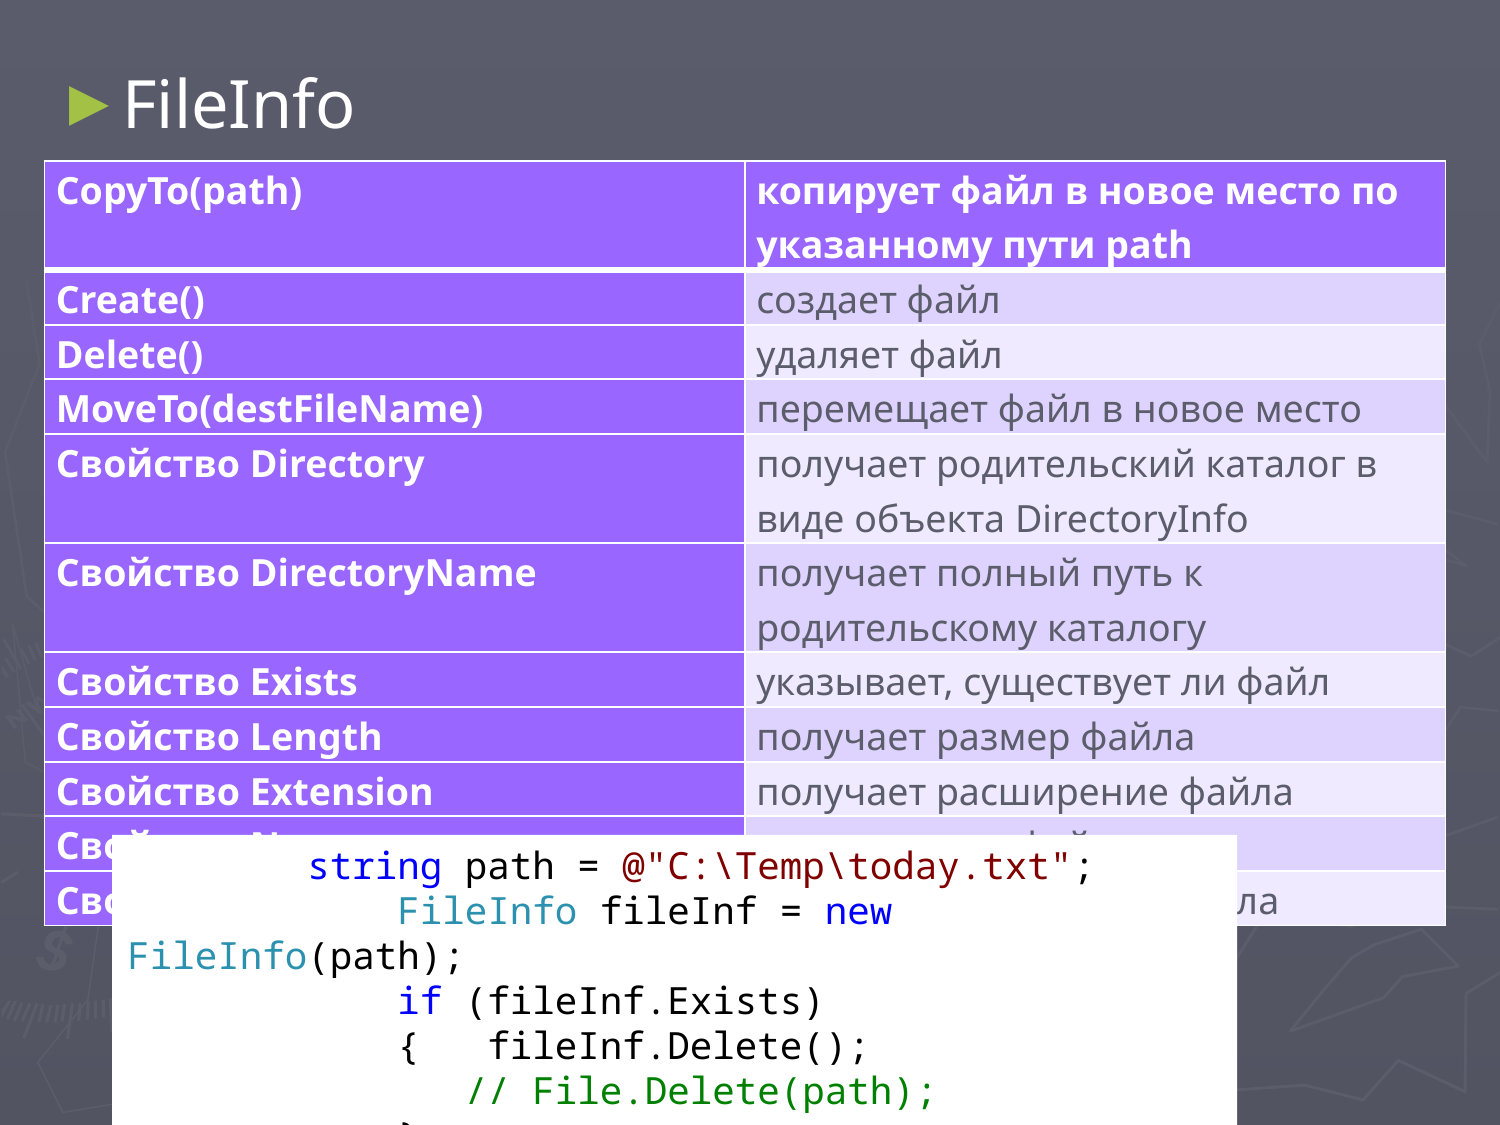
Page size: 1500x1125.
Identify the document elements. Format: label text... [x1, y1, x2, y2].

table_cell получает расширение файла [746, 763, 1445, 815]
table_cell получает полное имя файла [1238, 872, 1445, 925]
table_cell указывает, существует ли файл [746, 653, 1445, 706]
list FileInfo [41, 54, 1443, 793]
table_cell получает родительский каталог в виде объекта DirectoryInfo [746, 435, 1445, 542]
table_cell удаляет файл [746, 326, 1445, 378]
table_cell перемещает файл в новое место [746, 380, 1445, 433]
table_cell получает полный путь к родительскому каталогу [746, 544, 1445, 651]
table_cell Свойство Name [45, 817, 744, 870]
table_cell Свойство FullName [45, 872, 112, 925]
table_cell получает размер файла [746, 708, 1445, 761]
table_cell получает имя файла [746, 817, 1445, 870]
table_cell Свойство Exists [45, 653, 744, 706]
table_cell Create() [45, 273, 744, 324]
table_cell создает файл [746, 273, 1445, 324]
table_header CopyTo(path) [45, 162, 744, 267]
table_cell Свойство Directory [45, 435, 744, 542]
table_cell Delete() [45, 326, 744, 378]
table_header копирует файл в новое место по указанному пути path [746, 162, 1445, 267]
text_box string path = @"C:\Temp\today.txt"; FileInfo fileInf = new FileInfo(path); if (fileInf.Exists) { fileInf.Delete(); // File.Delete(path); } [112, 834, 1238, 1125]
table_cell Свойство Length [45, 708, 744, 761]
table_cell Свойство Extension [45, 763, 744, 815]
table_cell MoveTo(destFileName) [45, 380, 744, 433]
table_cell Свойство DirectoryName [45, 544, 744, 651]
